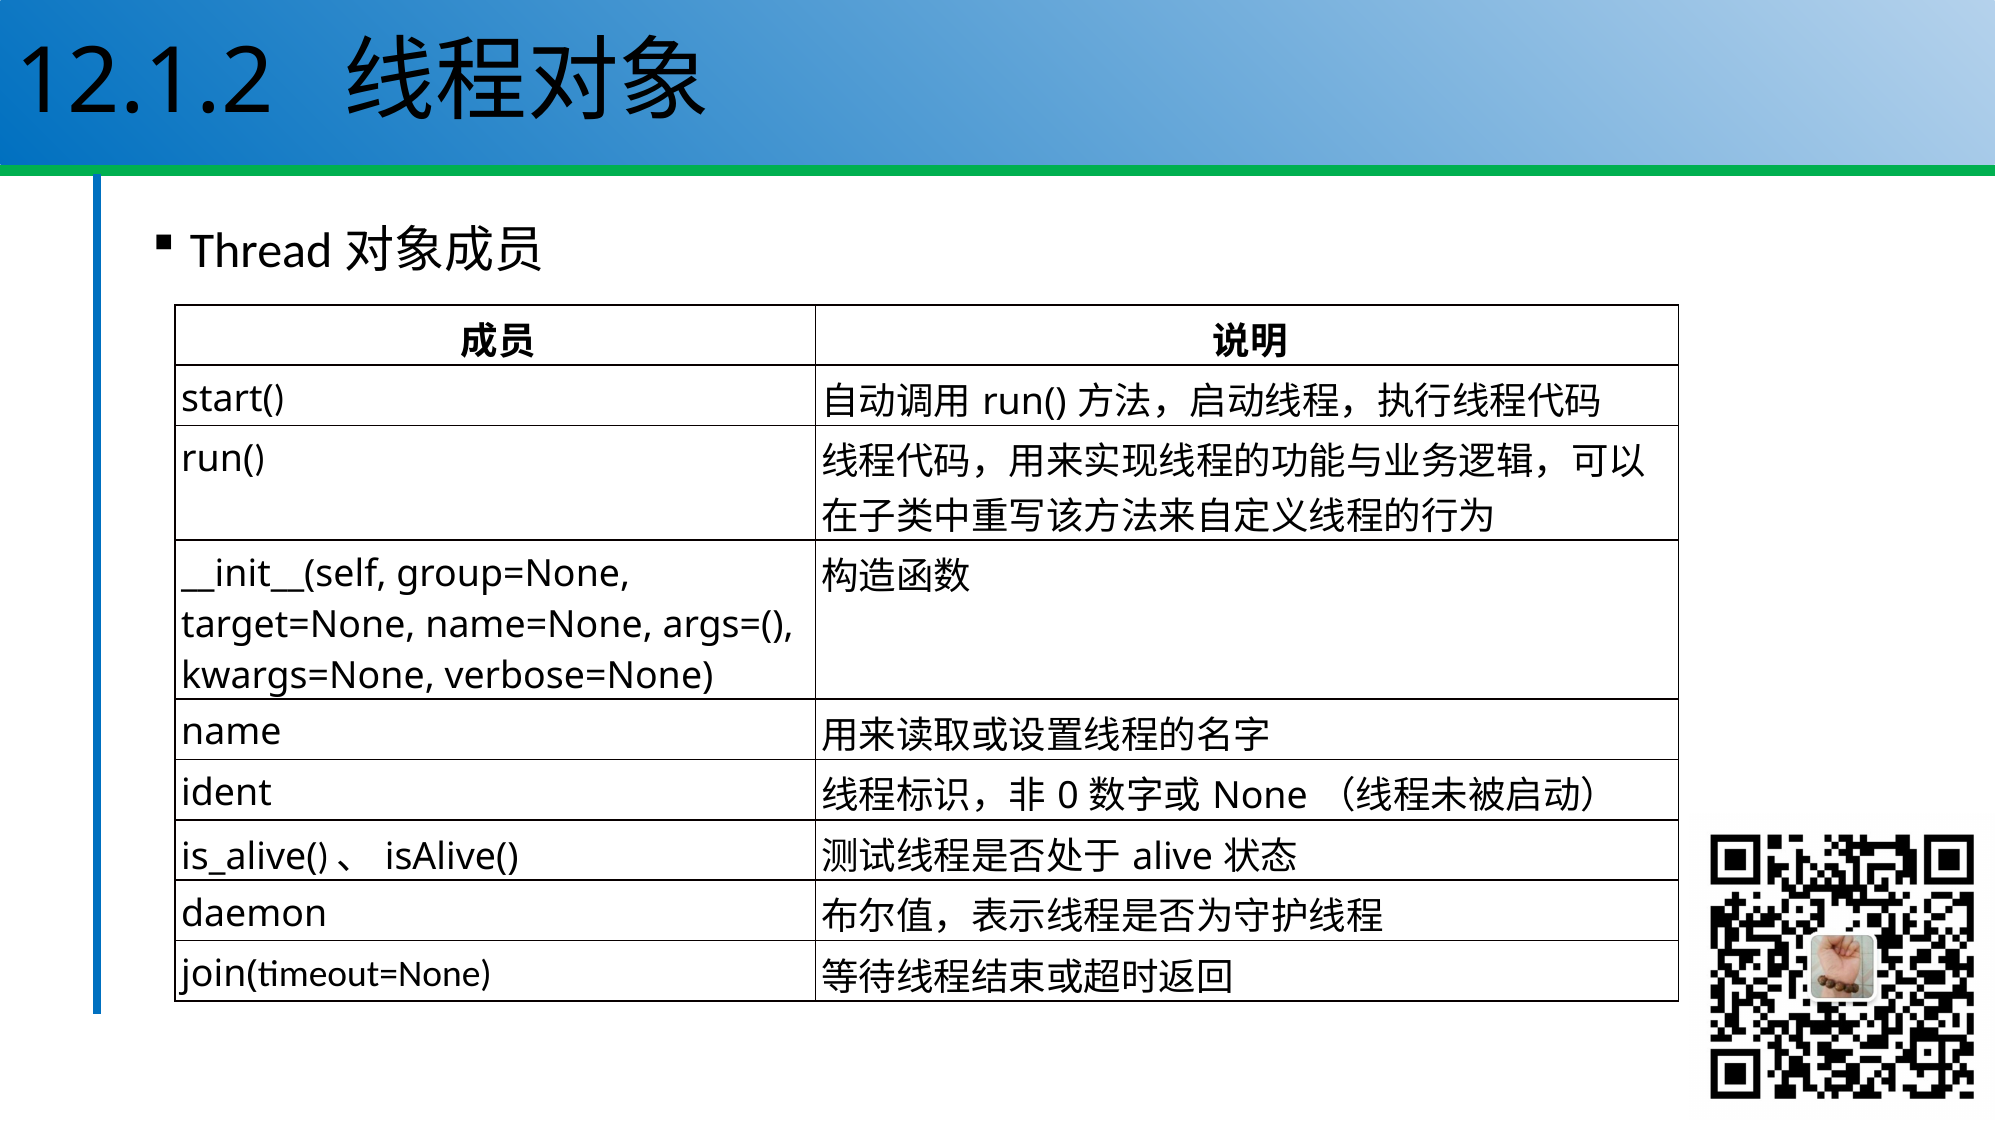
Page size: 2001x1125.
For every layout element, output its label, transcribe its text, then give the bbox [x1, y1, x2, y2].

table_cell 自动调用run()方法，启动线程，执行线程代码 [816, 366, 1678, 425]
table_cell 等待线程结束或超时返回 [816, 941, 1678, 1000]
table_cell 构造函数 [816, 541, 1678, 698]
table_cell 线程标识，非0数字或None（线程未被启动） [816, 760, 1678, 819]
table_cell run() [176, 426, 815, 539]
table_cell start() [176, 366, 815, 425]
table_cell ident [176, 760, 815, 819]
table_header 说明 [816, 306, 1678, 364]
table_cell daemon [176, 881, 815, 940]
table_header 成员 [176, 306, 815, 364]
table_cell 布尔值，表示线程是否为守护线程 [816, 881, 1678, 940]
table_cell 线程代码，用来实现线程的功能与业务逻辑，可以在子类中重写该方法来自定义线程的行为 [816, 426, 1678, 539]
table_cell 用来读取或设置线程的名字 [816, 700, 1678, 759]
list Thread对象成员 [137, 216, 1863, 978]
table_cell name [176, 700, 815, 759]
title 12.1.2 线程对象 [0, 0, 1995, 165]
table_cell 测试线程是否处于alive状态 [816, 821, 1678, 879]
picture [1689, 813, 1995, 1120]
table_cell is_alive()、isAlive() [176, 821, 815, 879]
table_cell __init__(self, group=None, target=None, name=None, args=(), kwargs=None, verbose=None) [176, 541, 815, 698]
table_cell join(timeout=None) [176, 941, 815, 1000]
